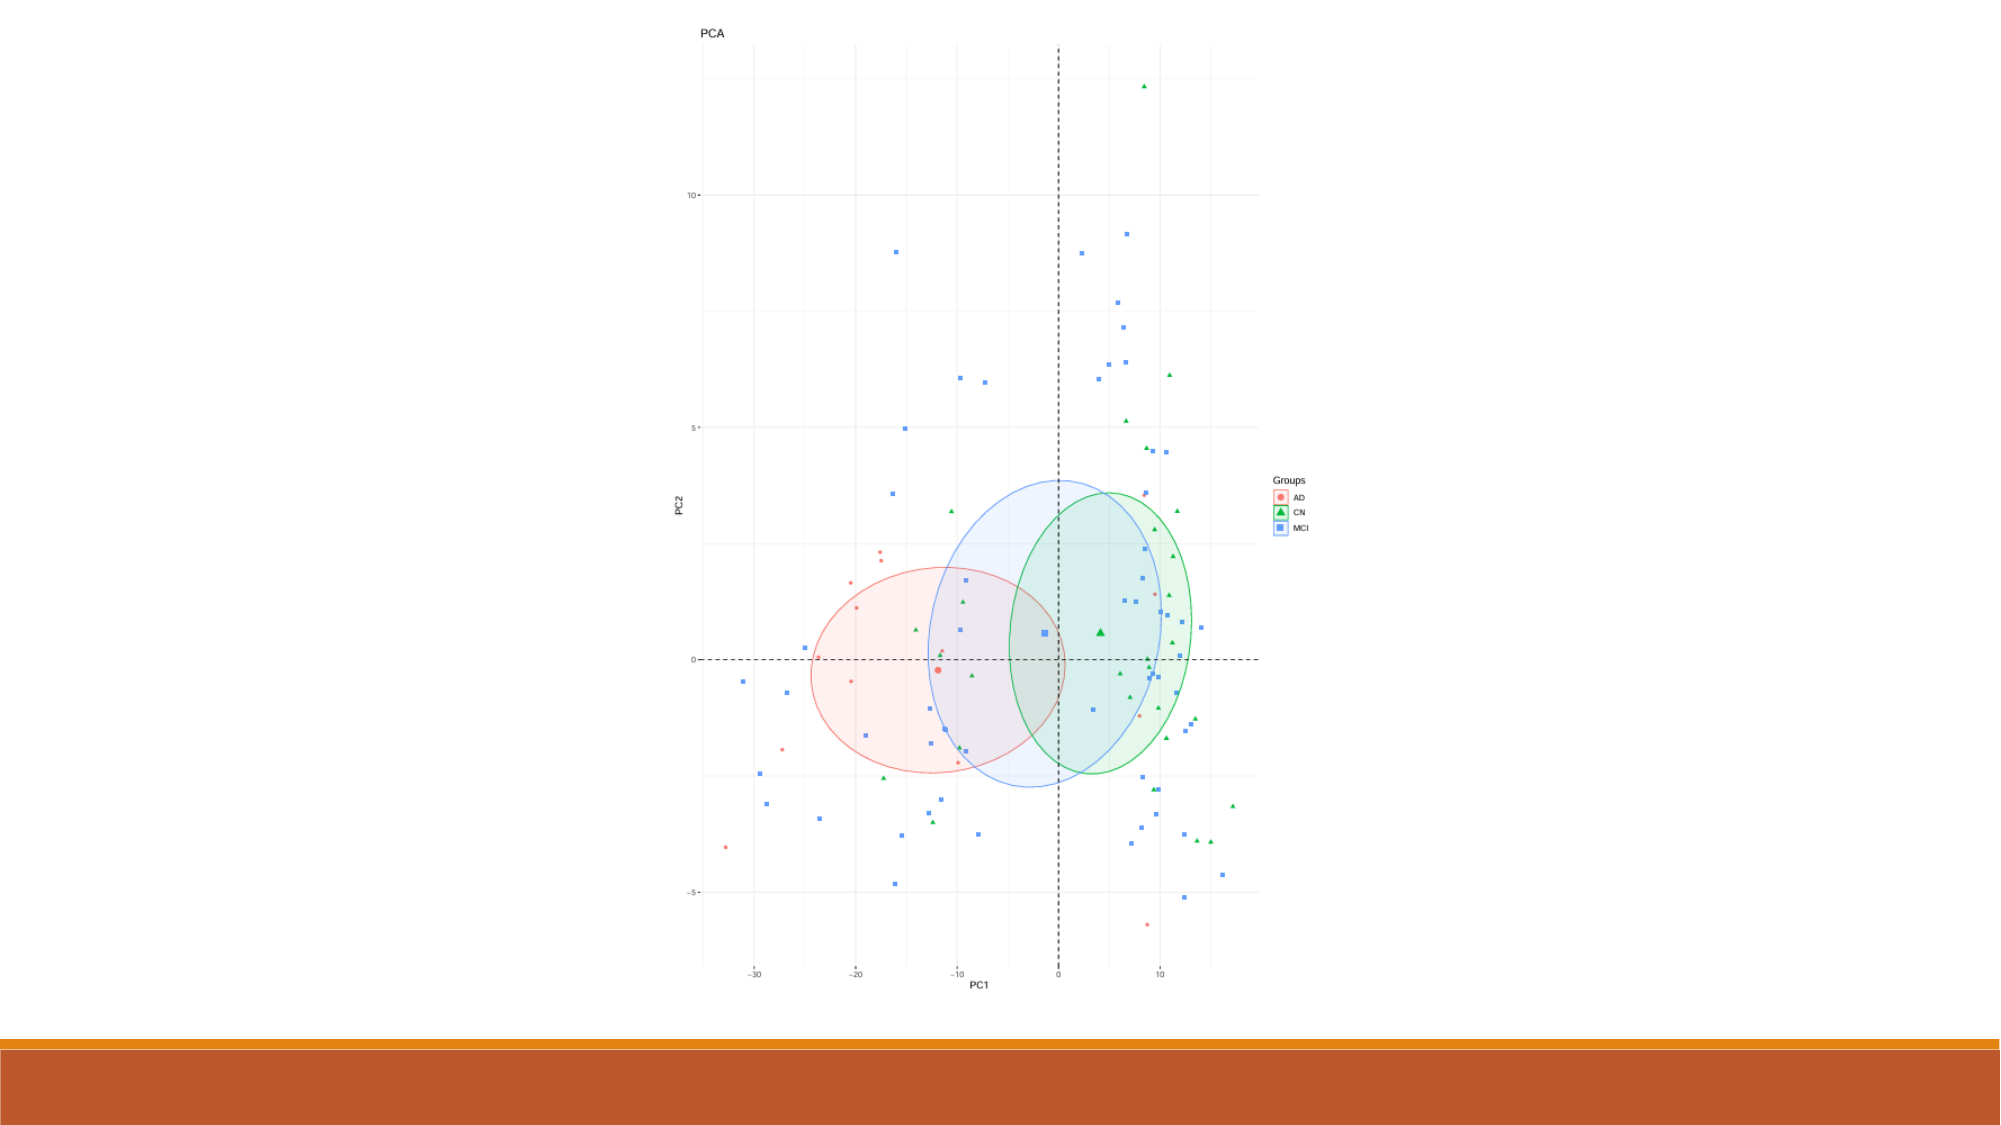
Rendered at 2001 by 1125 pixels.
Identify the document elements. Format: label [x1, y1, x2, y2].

picture [670, 24, 1315, 994]
